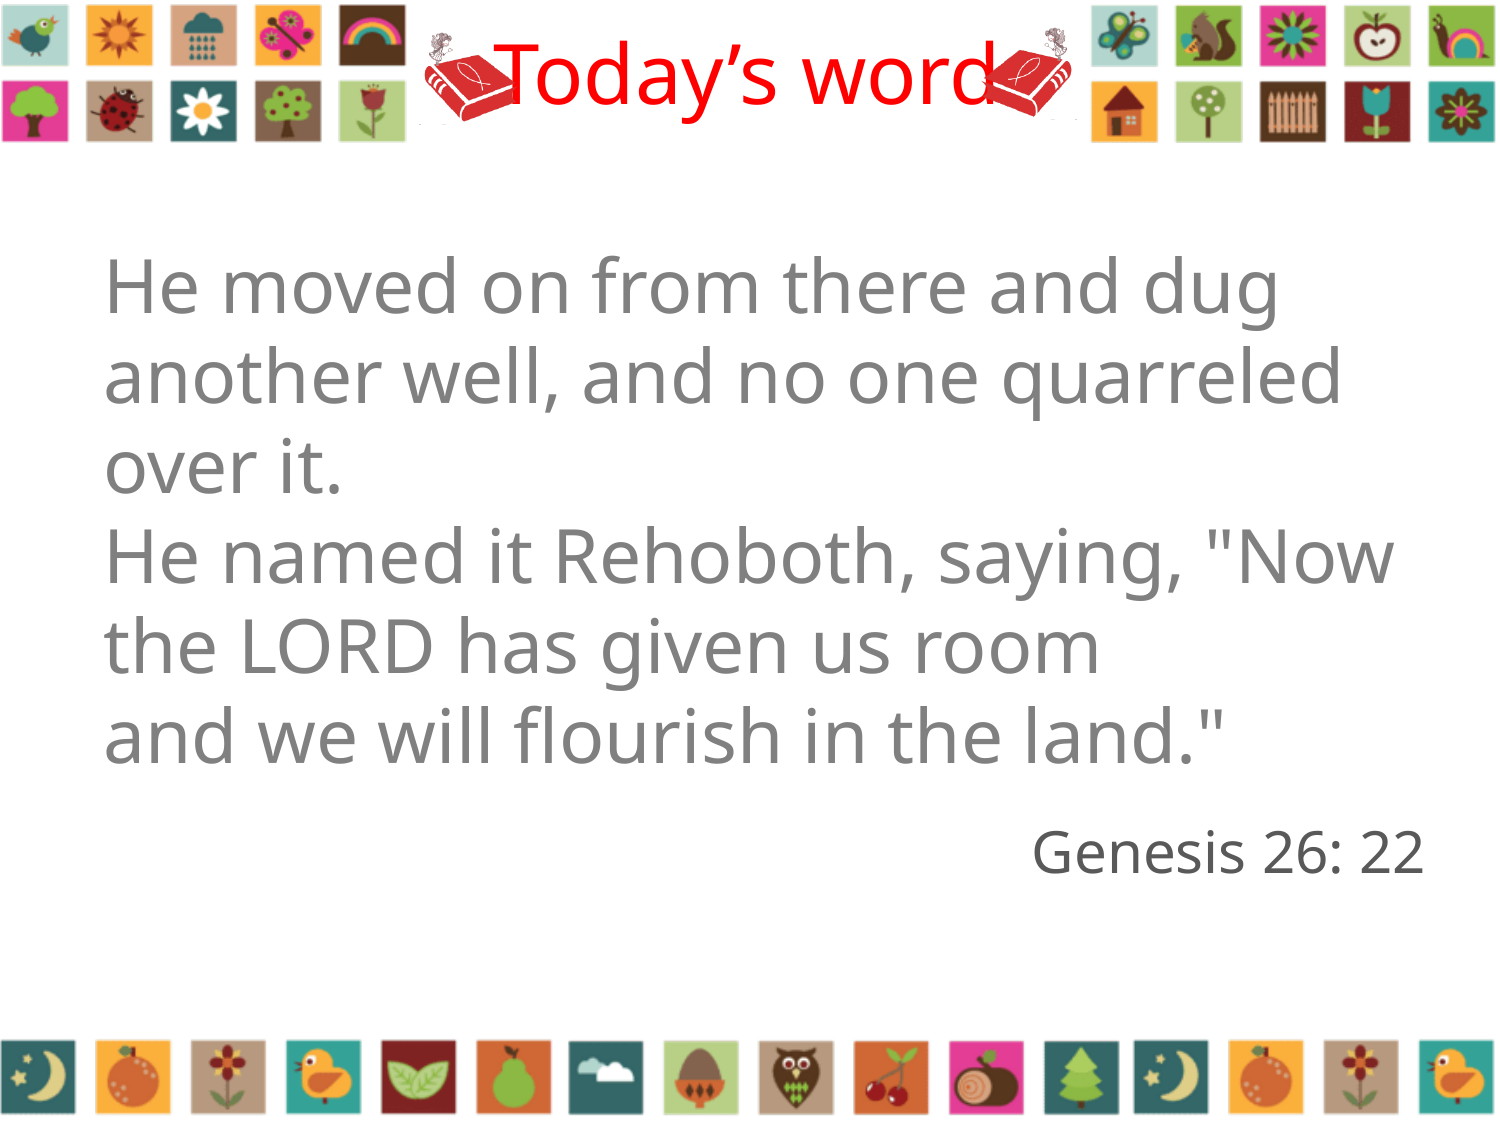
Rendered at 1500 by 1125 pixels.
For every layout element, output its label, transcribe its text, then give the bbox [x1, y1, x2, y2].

text_box Today’s word [425, 13, 1077, 129]
text_box He moved on from there and dug another well, and no one quarreled over it. He named it Rehoboth, saying, "Now the LORD has given us room and we will flourish in the land." [88, 231, 1436, 787]
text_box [0, 1028, 1500, 1118]
picture [950, 3, 1500, 150]
text_box Genesis 26: 22 [808, 807, 1441, 893]
picture [0, 3, 550, 150]
